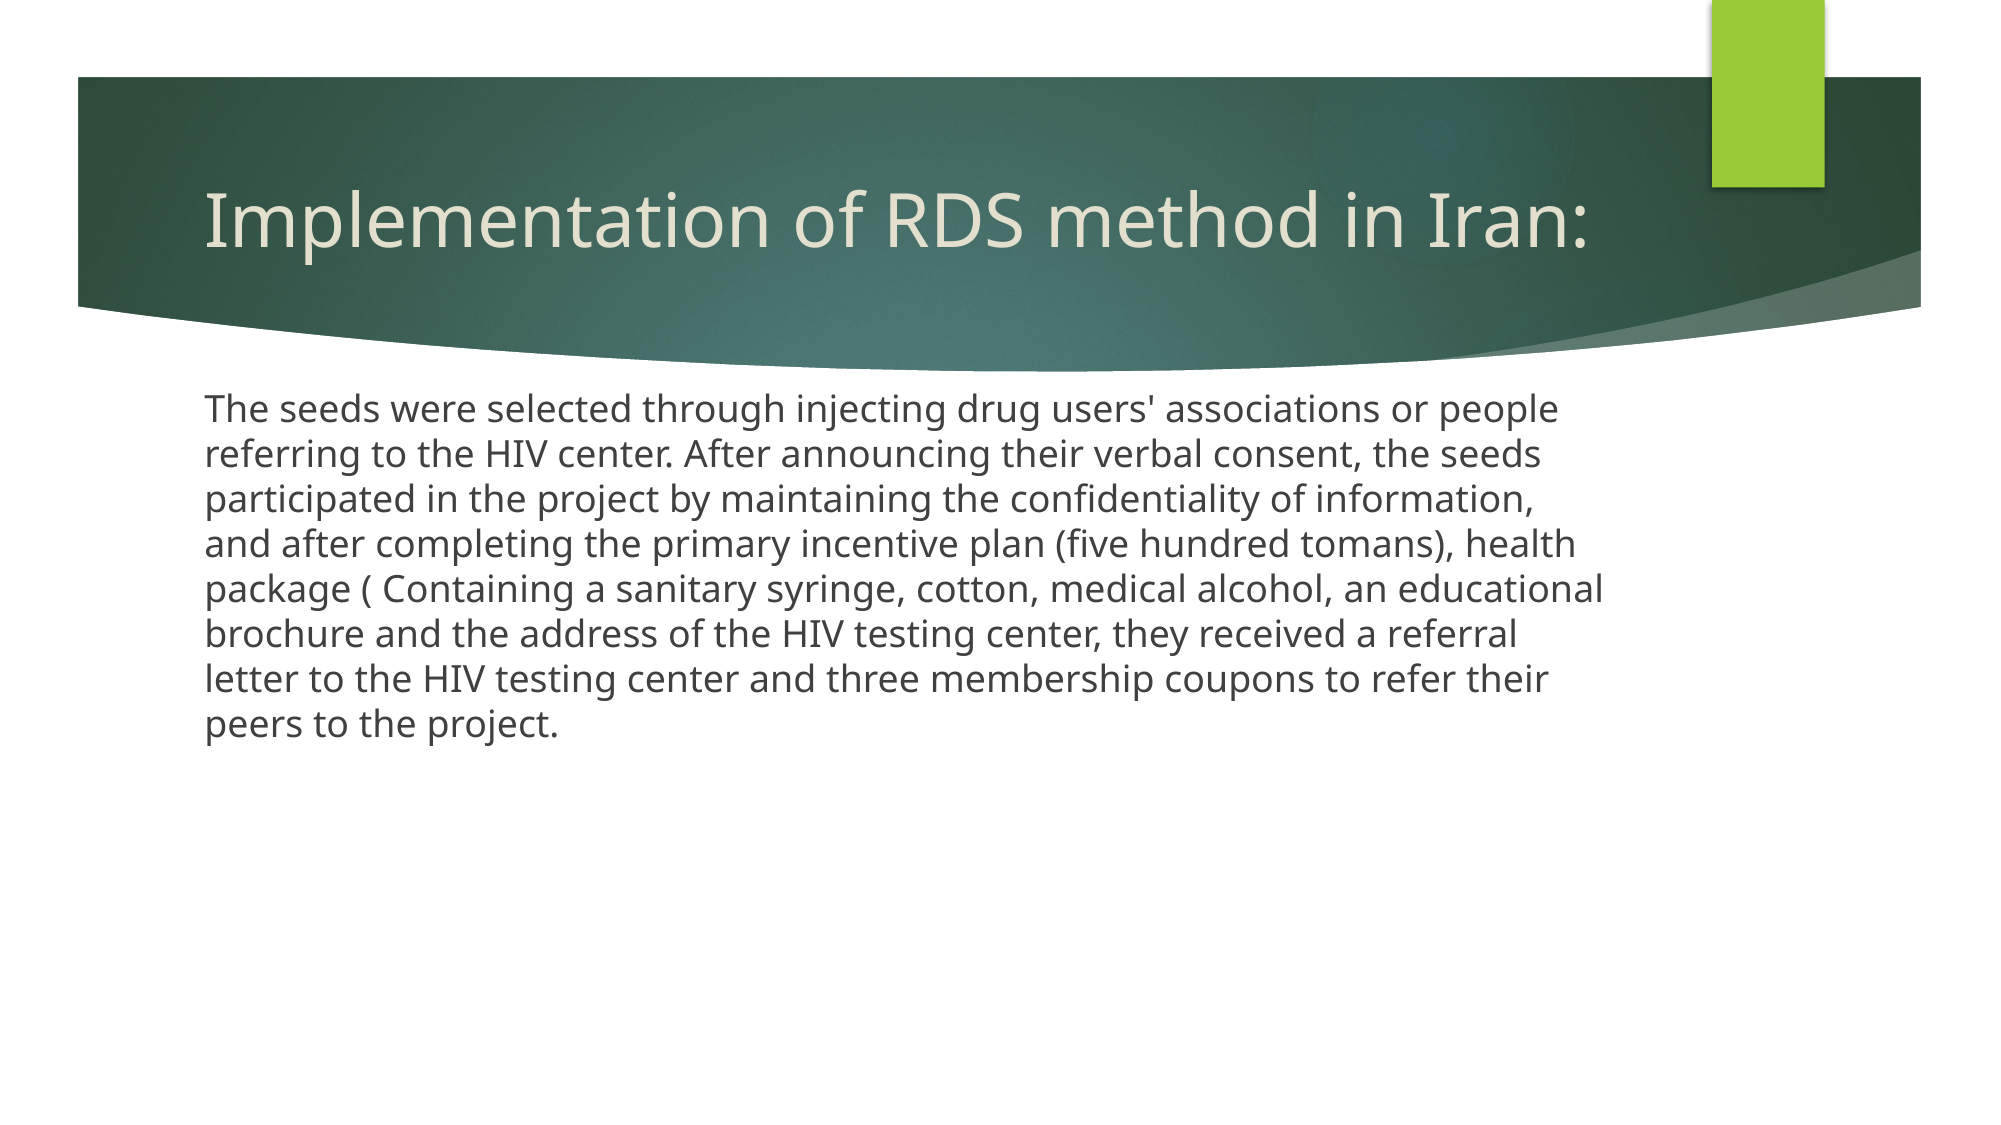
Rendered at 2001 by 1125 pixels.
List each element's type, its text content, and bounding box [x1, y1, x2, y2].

list The seeds were selected through injecting drug users' associations or people referring to the HIV center. After announcing their verbal consent, the seeds participated in the project by maintaining the confidentiality of information, and after completing the primary incentive plan (five hundred tomans), health package ( Containing a sanitary syringe, cotton, medical alcohol, an educational brochure and the address of the HIV testing center, they received a referral letter to the HIV testing center and three membership coupons to refer their peers to the project. [189, 377, 1627, 1010]
title Implementation of RDS method in Iran: [189, 159, 1627, 276]
